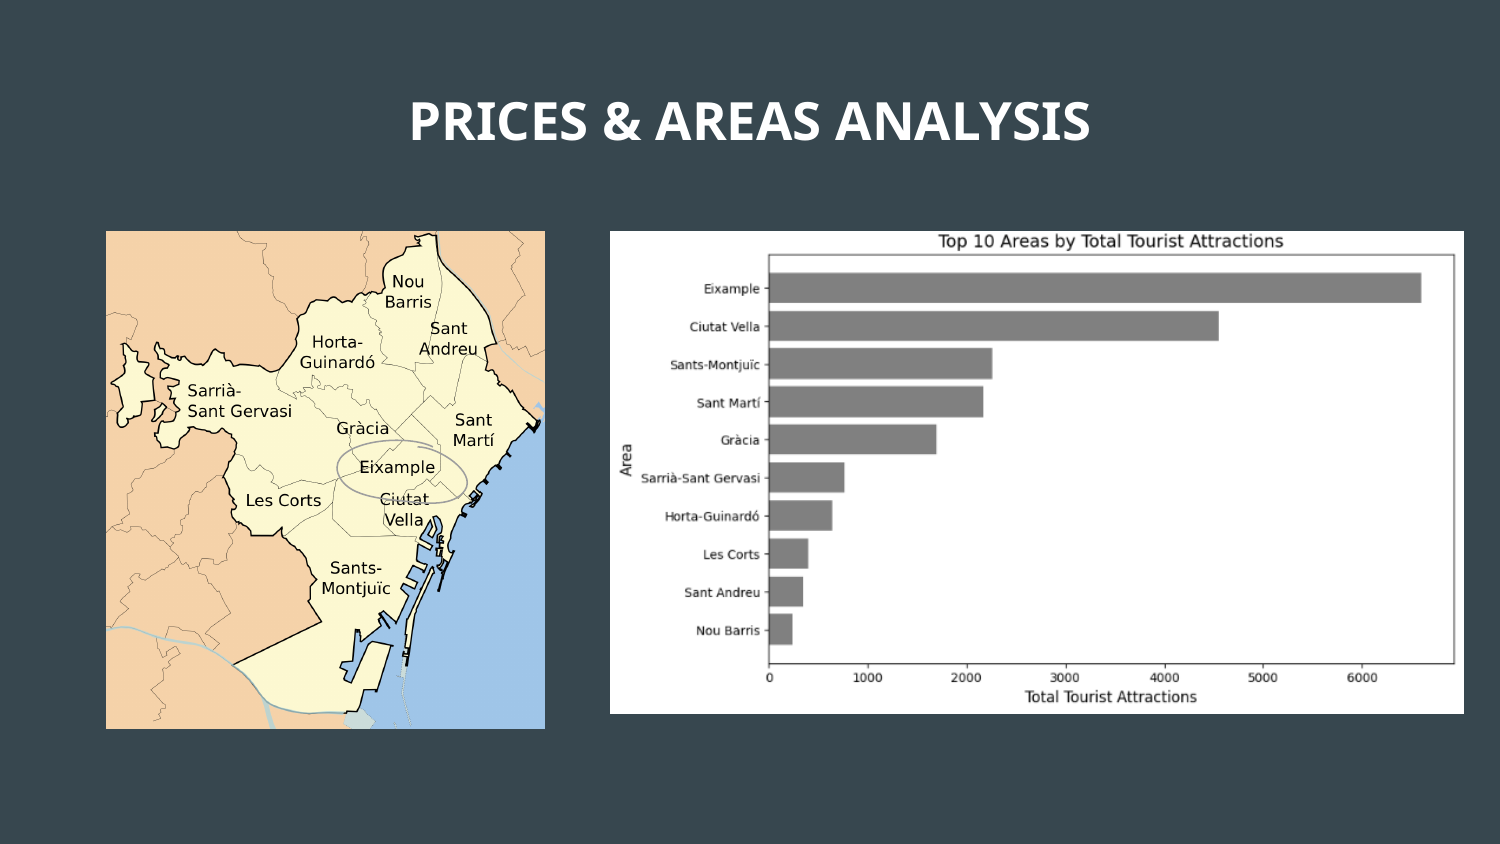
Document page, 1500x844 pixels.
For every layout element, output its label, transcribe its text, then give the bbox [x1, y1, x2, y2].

picture [106, 231, 545, 729]
title PRICES & AREAS ANALYSIS [51, 72, 1449, 167]
picture [609, 231, 1464, 714]
